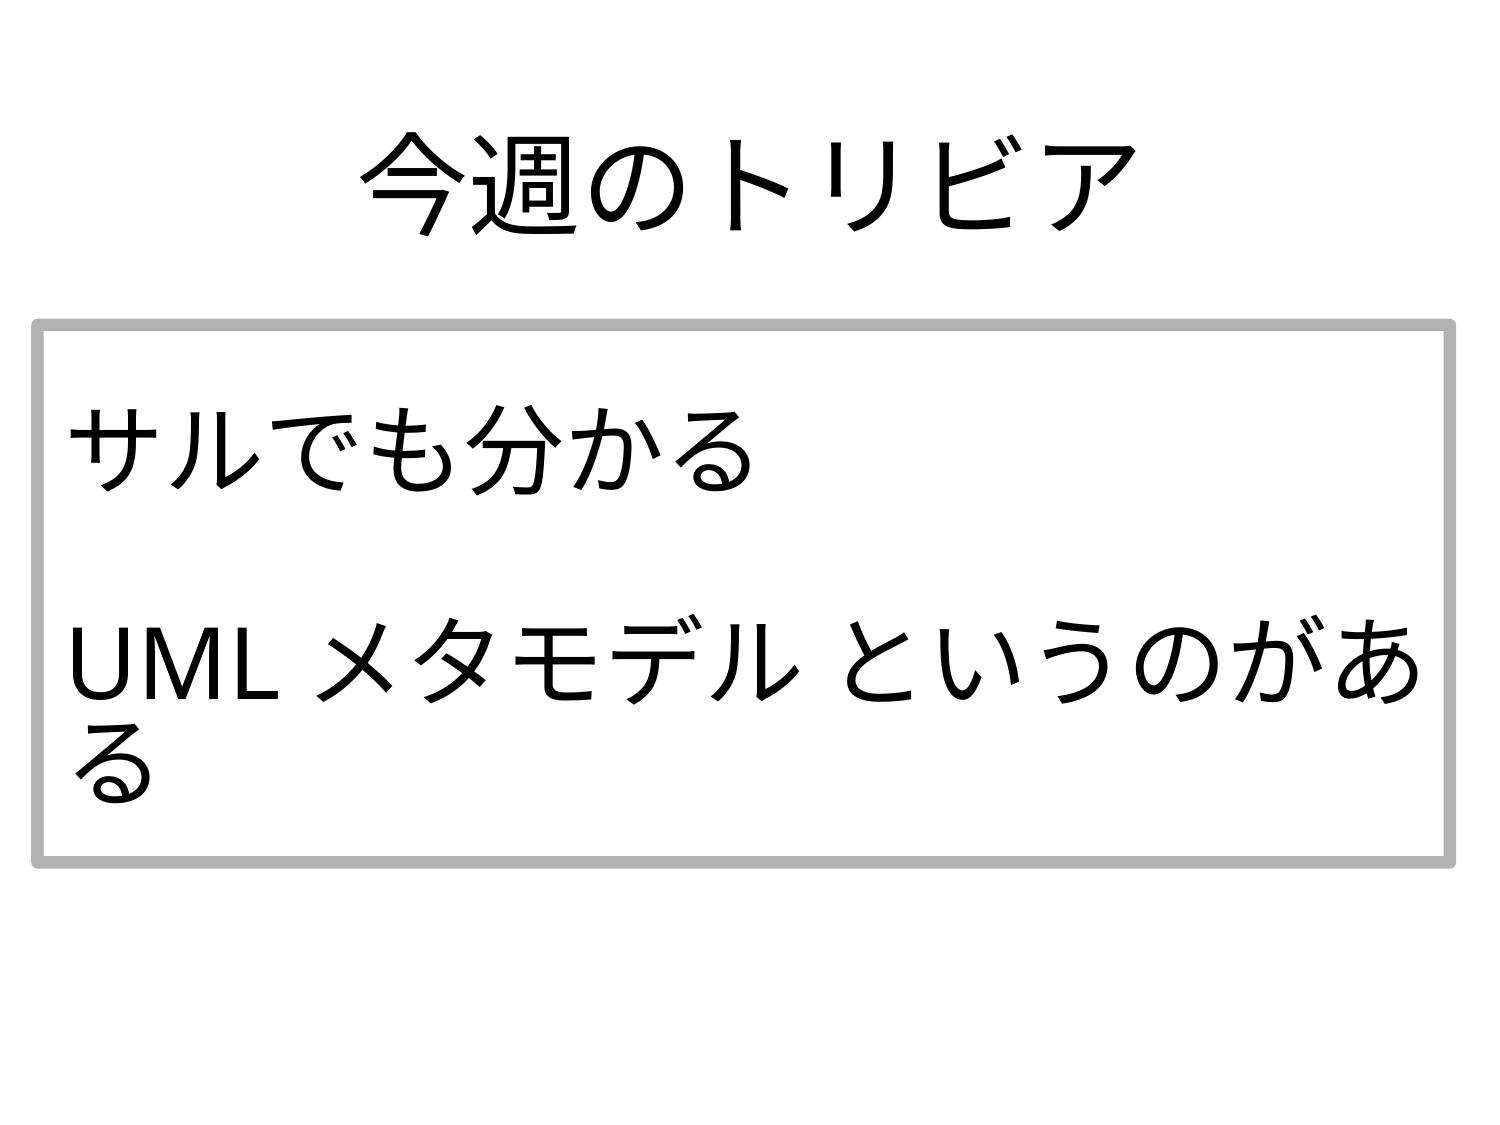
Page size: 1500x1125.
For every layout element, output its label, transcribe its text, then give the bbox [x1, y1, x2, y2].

title 今週のトリビア [112, 107, 1388, 281]
text_box [37, 324, 1450, 863]
